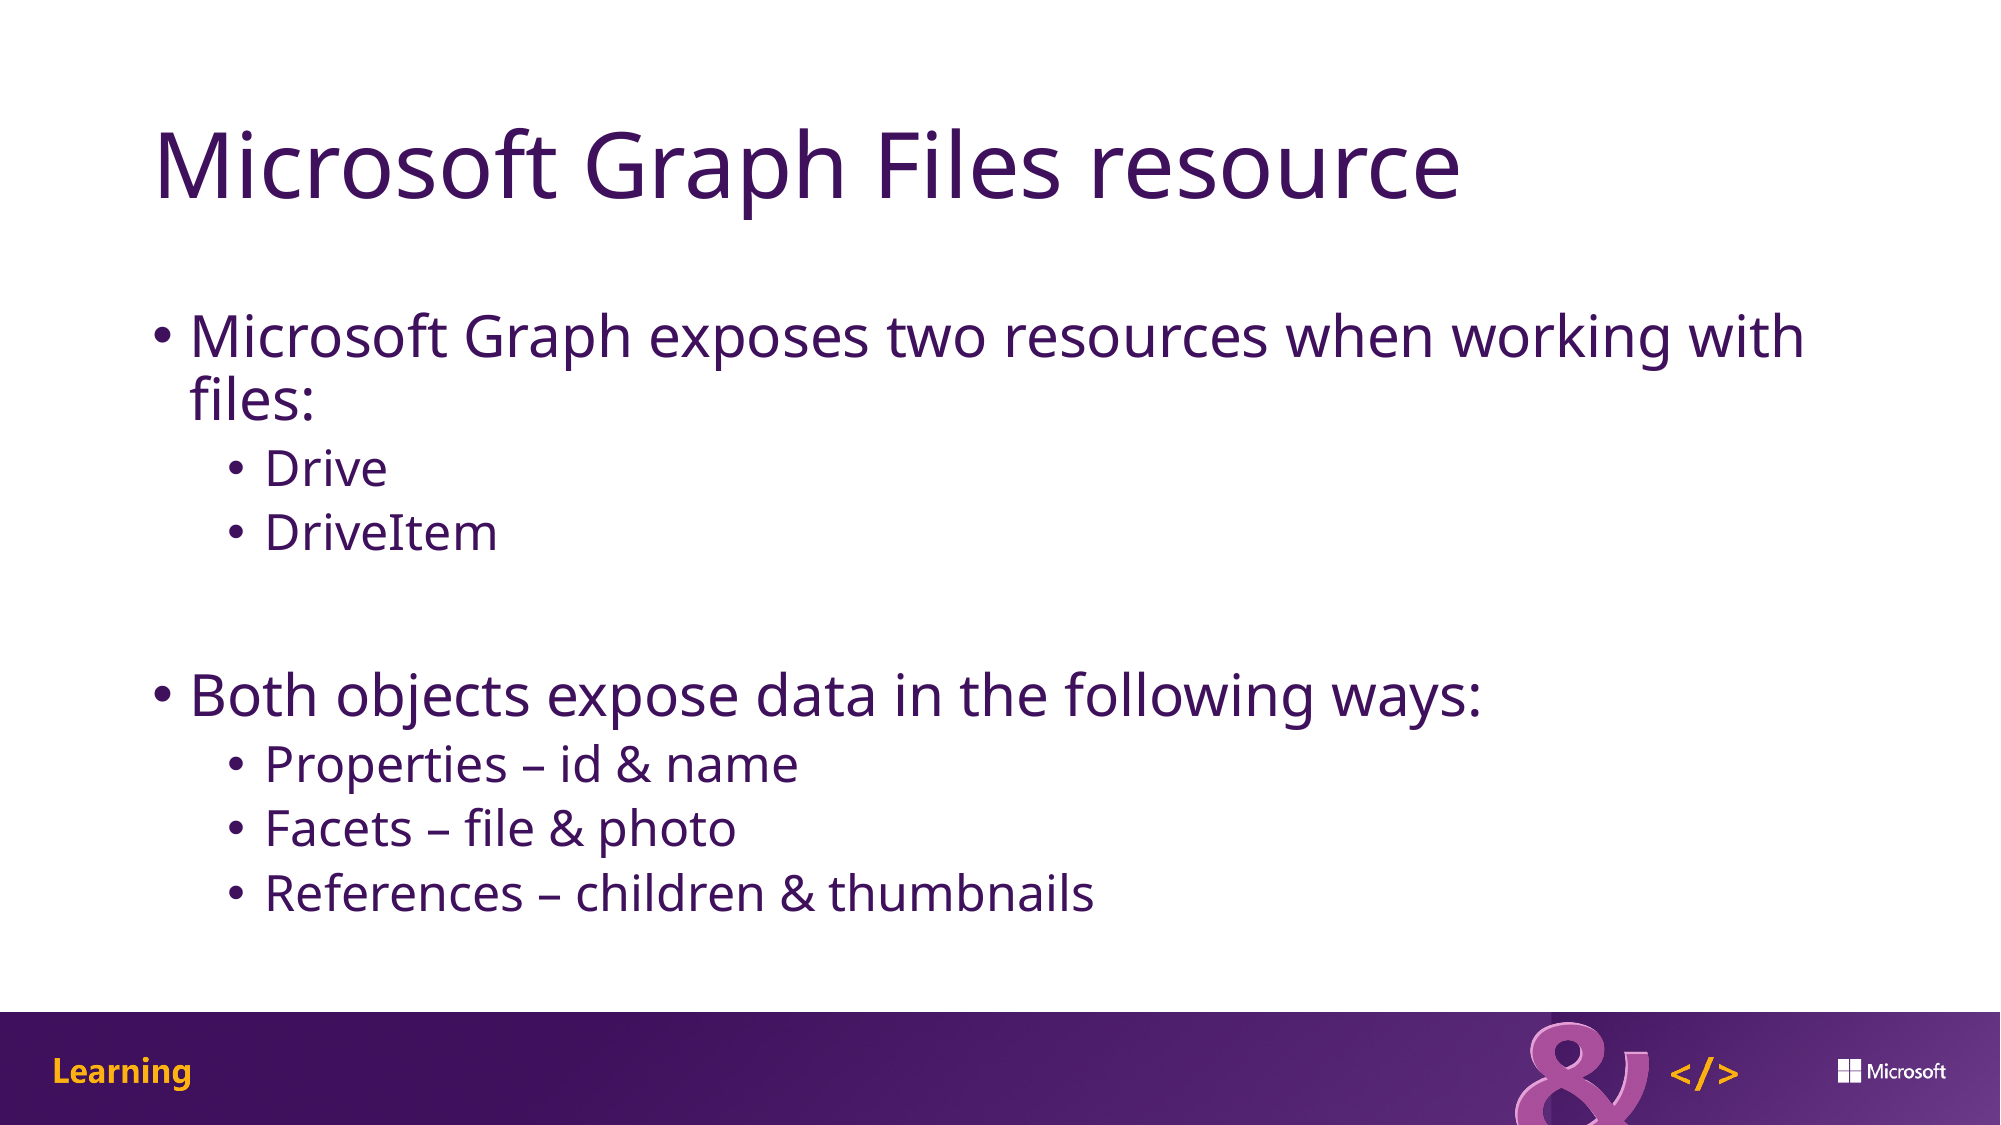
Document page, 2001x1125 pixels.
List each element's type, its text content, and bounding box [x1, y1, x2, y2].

list Microsoft Graph exposes two resources when working with files: Drive DriveItem Both objects expose data in the following ways: Properties – id & name Facets – file & photo References – children & thumbnails [137, 299, 1863, 990]
title Microsoft Graph Files resource [137, 59, 1863, 278]
picture [0, 1012, 2000, 1125]
